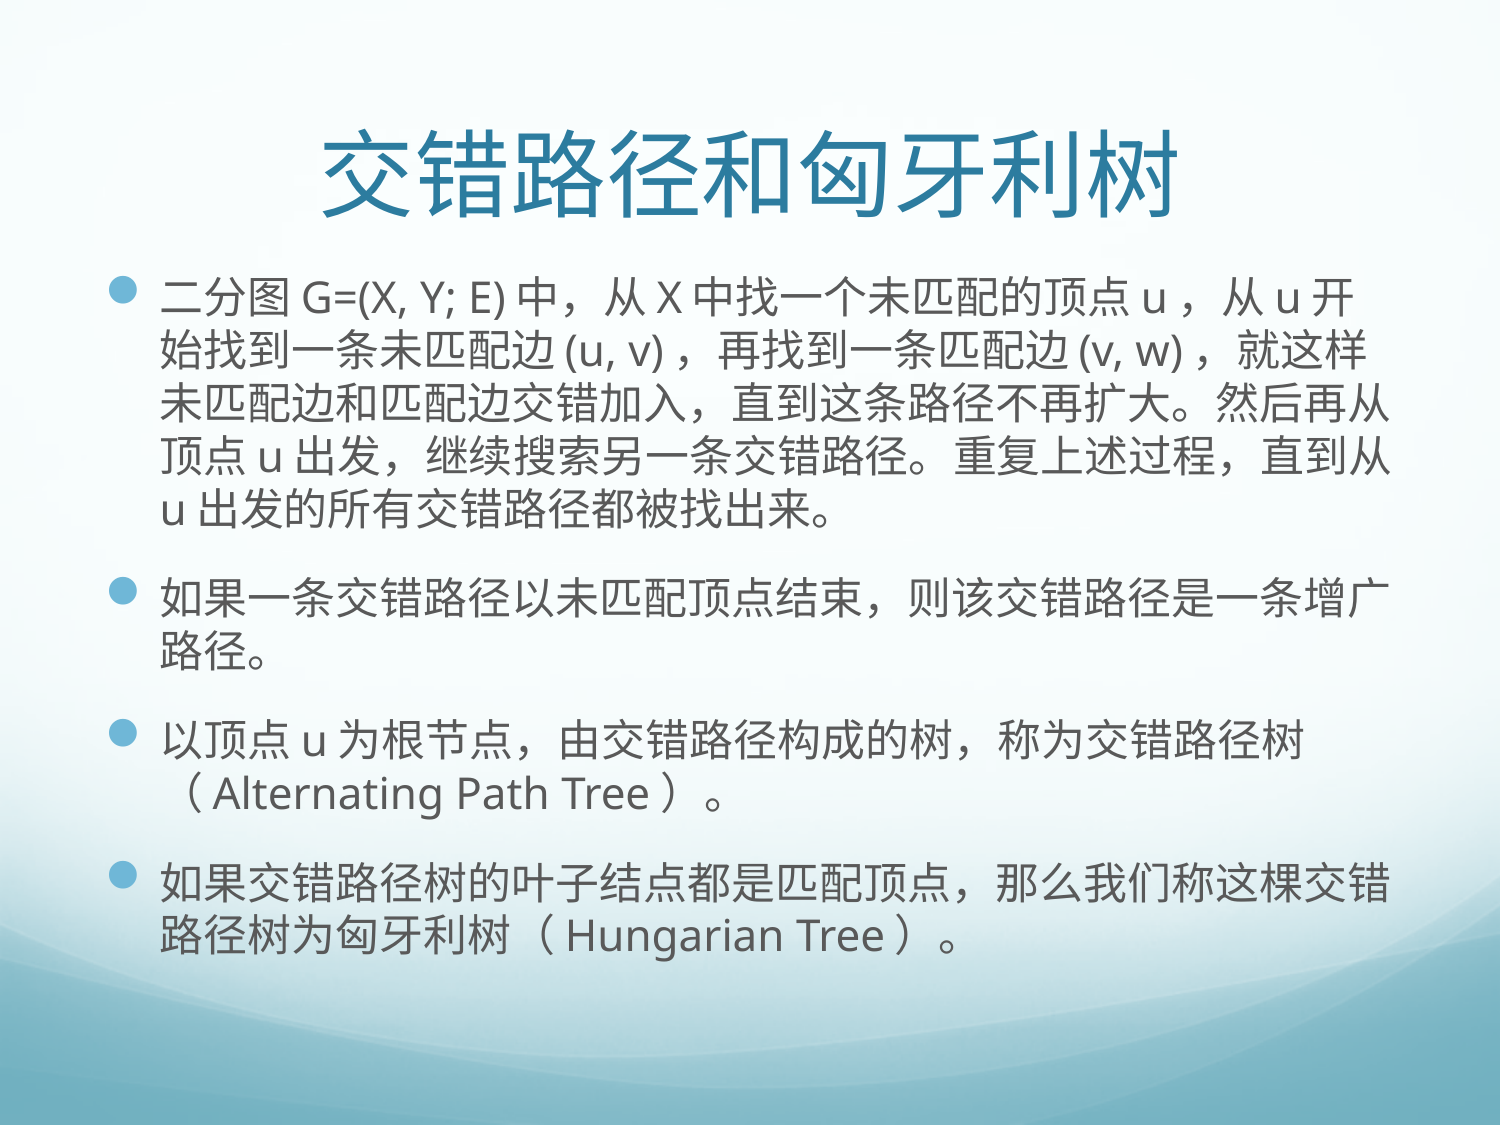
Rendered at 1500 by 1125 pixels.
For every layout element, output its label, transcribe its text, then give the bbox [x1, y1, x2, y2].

list 二分图G=(X, Y; E)中，从X中找一个未匹配的顶点u，从u开始找到一条未匹配边(u, v)，再找到一条匹配边(v, w)，就这样未匹配边和匹配边交错加入，直到这条路径不再扩大。然后再从顶点u出发，继续搜索另一条交错路径。重复上述过程，直到从u出发的所有交错路径都被找出来。 如果一条交错路径以未匹配顶点结束，则该交错路径是一条增广路径。 以顶点u为根节点，由交错路径构成的树，称为交错路径树（Alternating Path Tree）。 如果交错路径树的叶子结点都是匹配顶点，那么我们称这棵交错路径树为匈牙利树（Hungarian Tree）。 [90, 262, 1410, 975]
title 交错路径和匈牙利树 [90, 17, 1410, 237]
